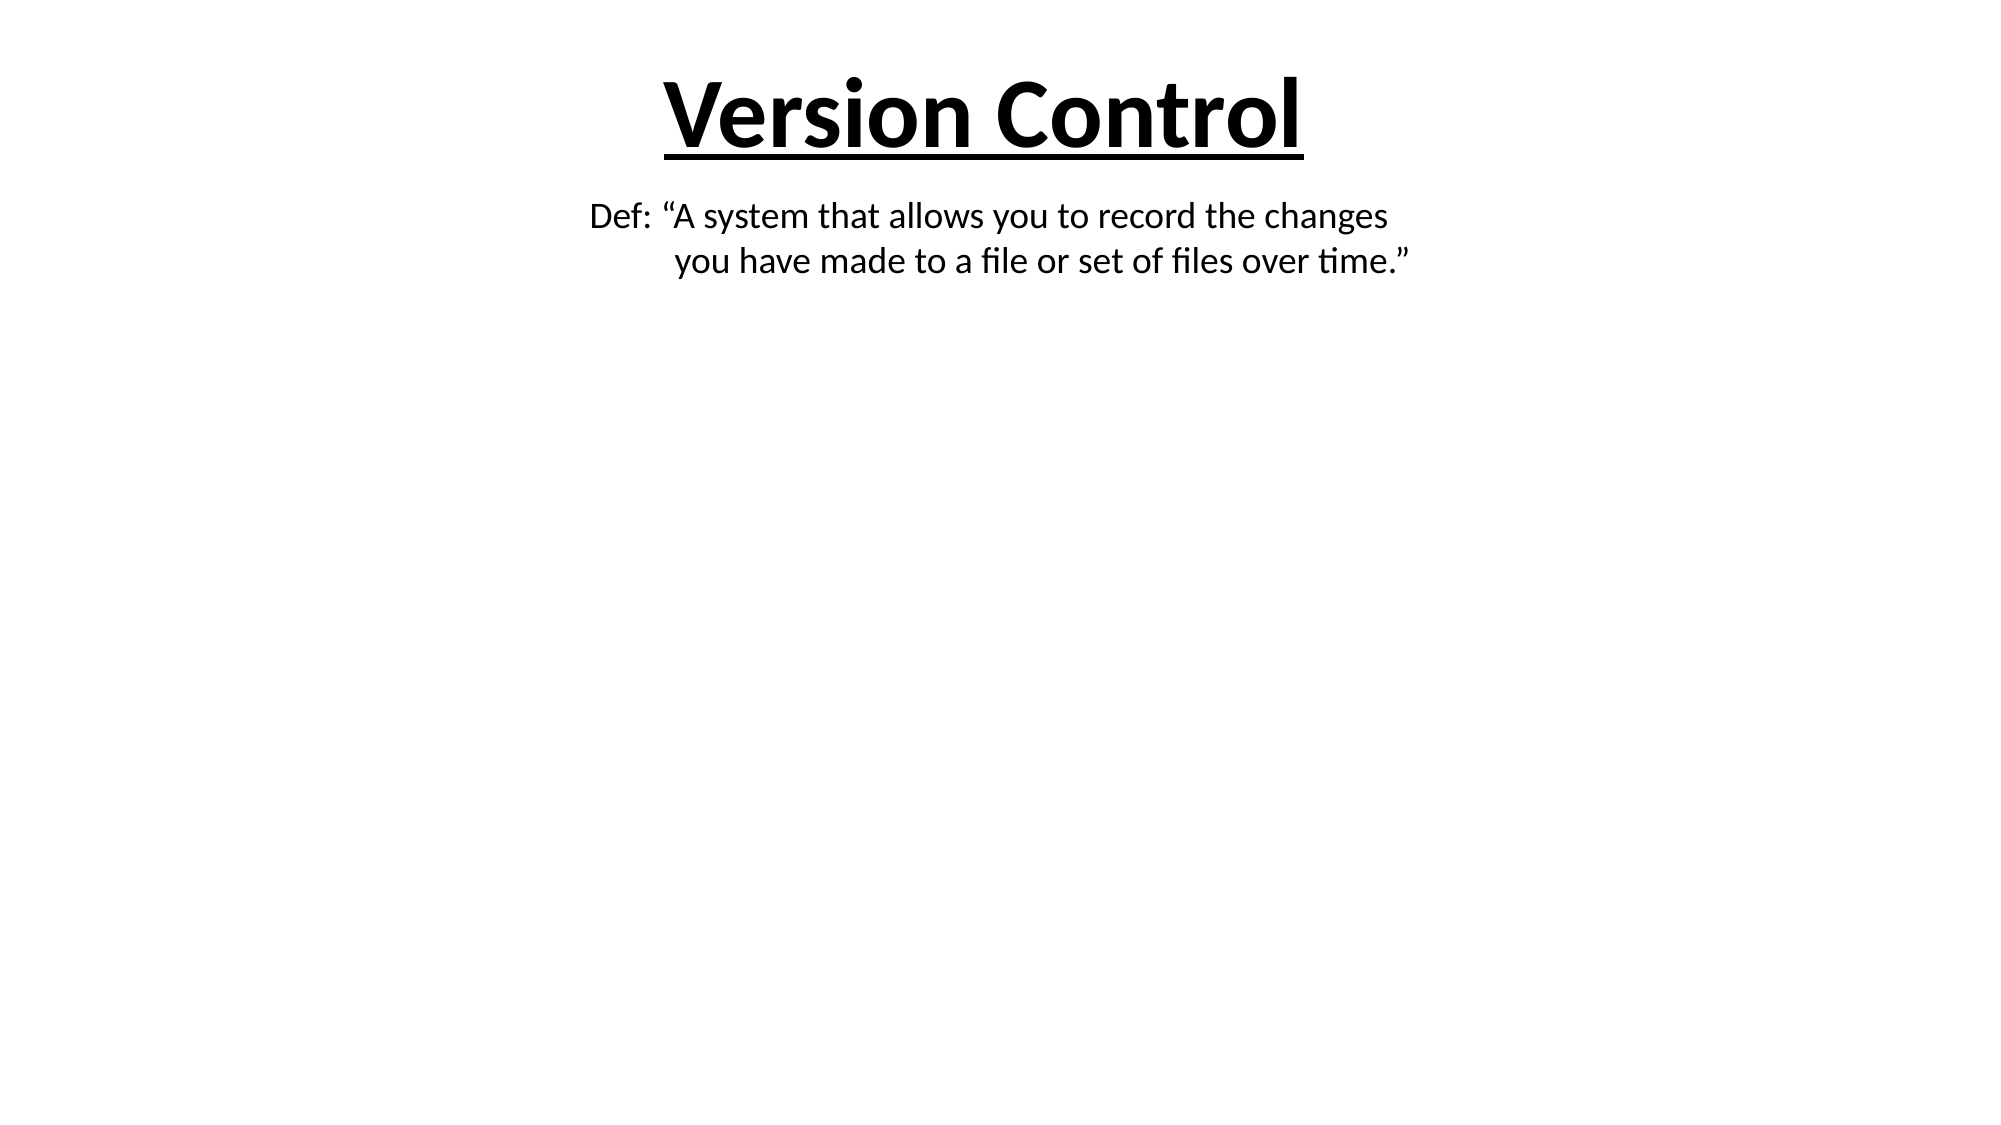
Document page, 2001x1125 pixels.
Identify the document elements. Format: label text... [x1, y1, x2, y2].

text_box Def: “A system that allows you to record the changes you have made to a file or set of files over time.” [574, 183, 1435, 288]
text_box Version Control [649, 39, 1351, 175]
